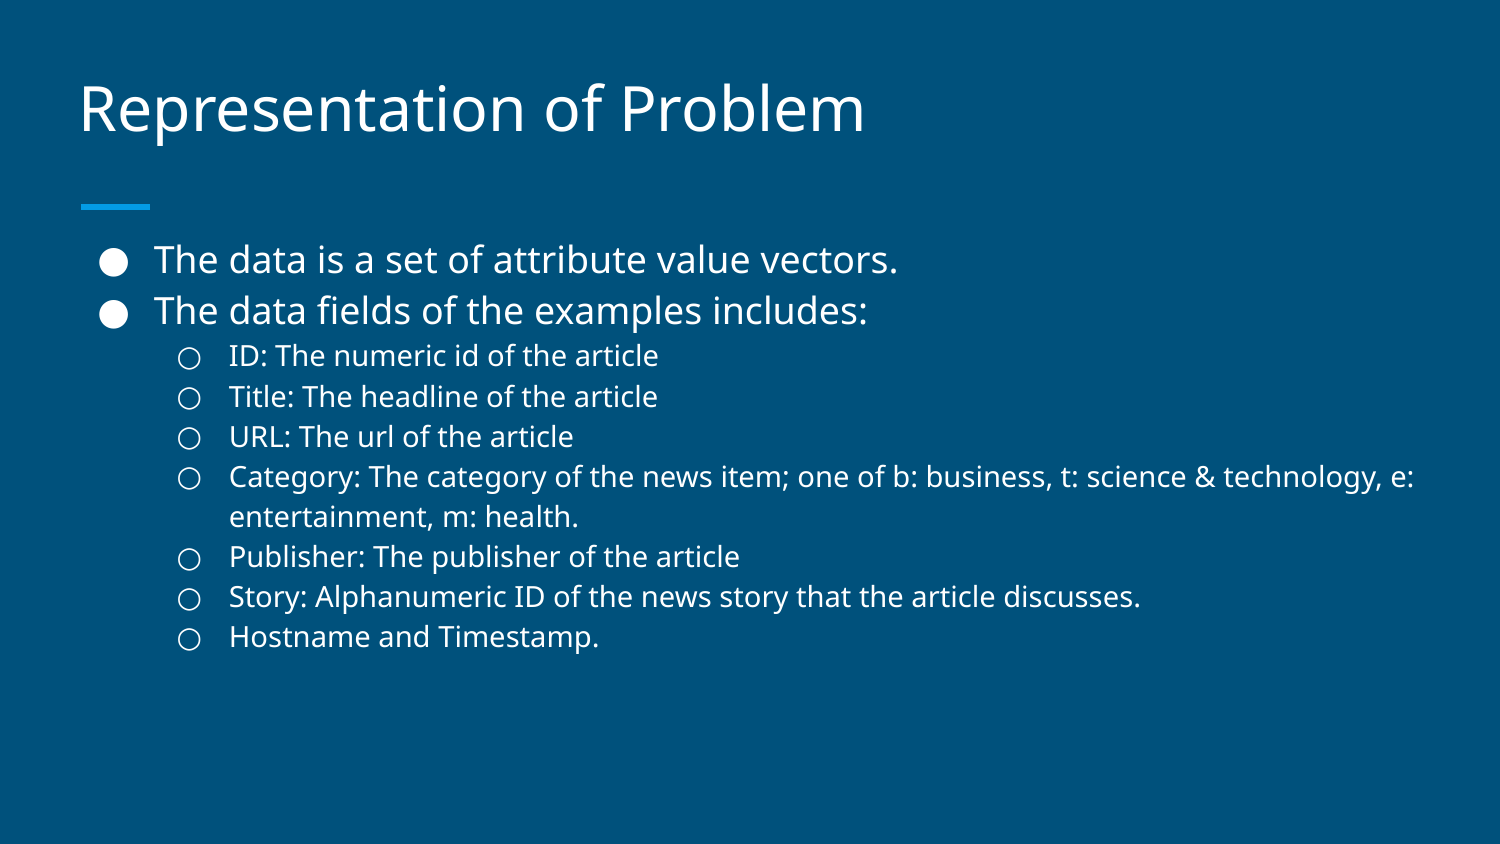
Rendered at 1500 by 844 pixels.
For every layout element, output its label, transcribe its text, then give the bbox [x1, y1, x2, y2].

title Representation of Problem [63, 46, 1437, 159]
list The data is a set of attribute value vectors. The data fields of the examples includes: ID: The numeric id of the article Title: The headline of the article URL: The url of the article Category: The category of the news item; one of b: business, t: science & technology, e: entertainment, m: health. Publisher: The publisher of the article Story: Alphanumeric ID of the news story that the article discusses. Hostname and Timestamp. [63, 214, 1437, 720]
